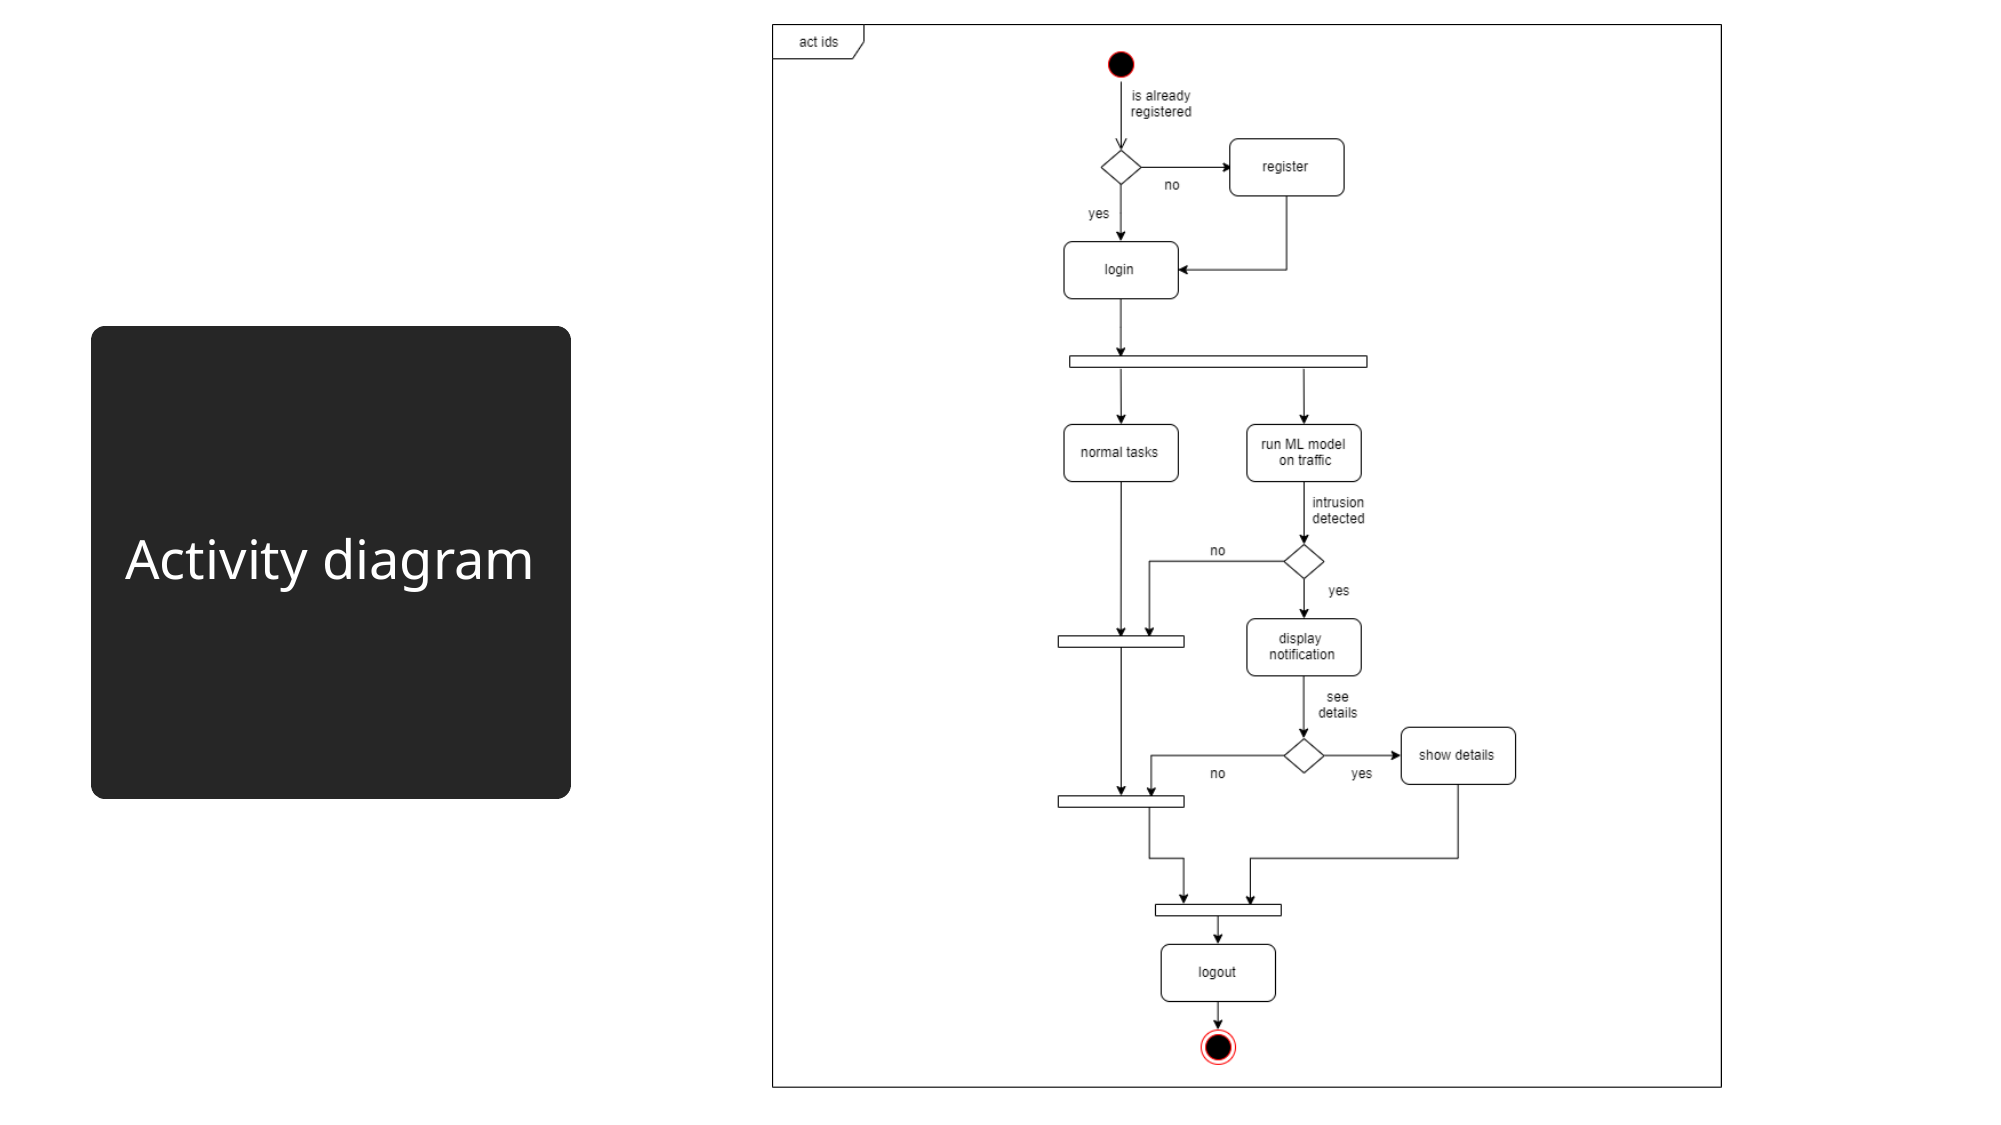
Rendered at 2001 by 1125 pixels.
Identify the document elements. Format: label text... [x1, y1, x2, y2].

title Activity diagram [105, 340, 557, 785]
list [772, 24, 1722, 1089]
